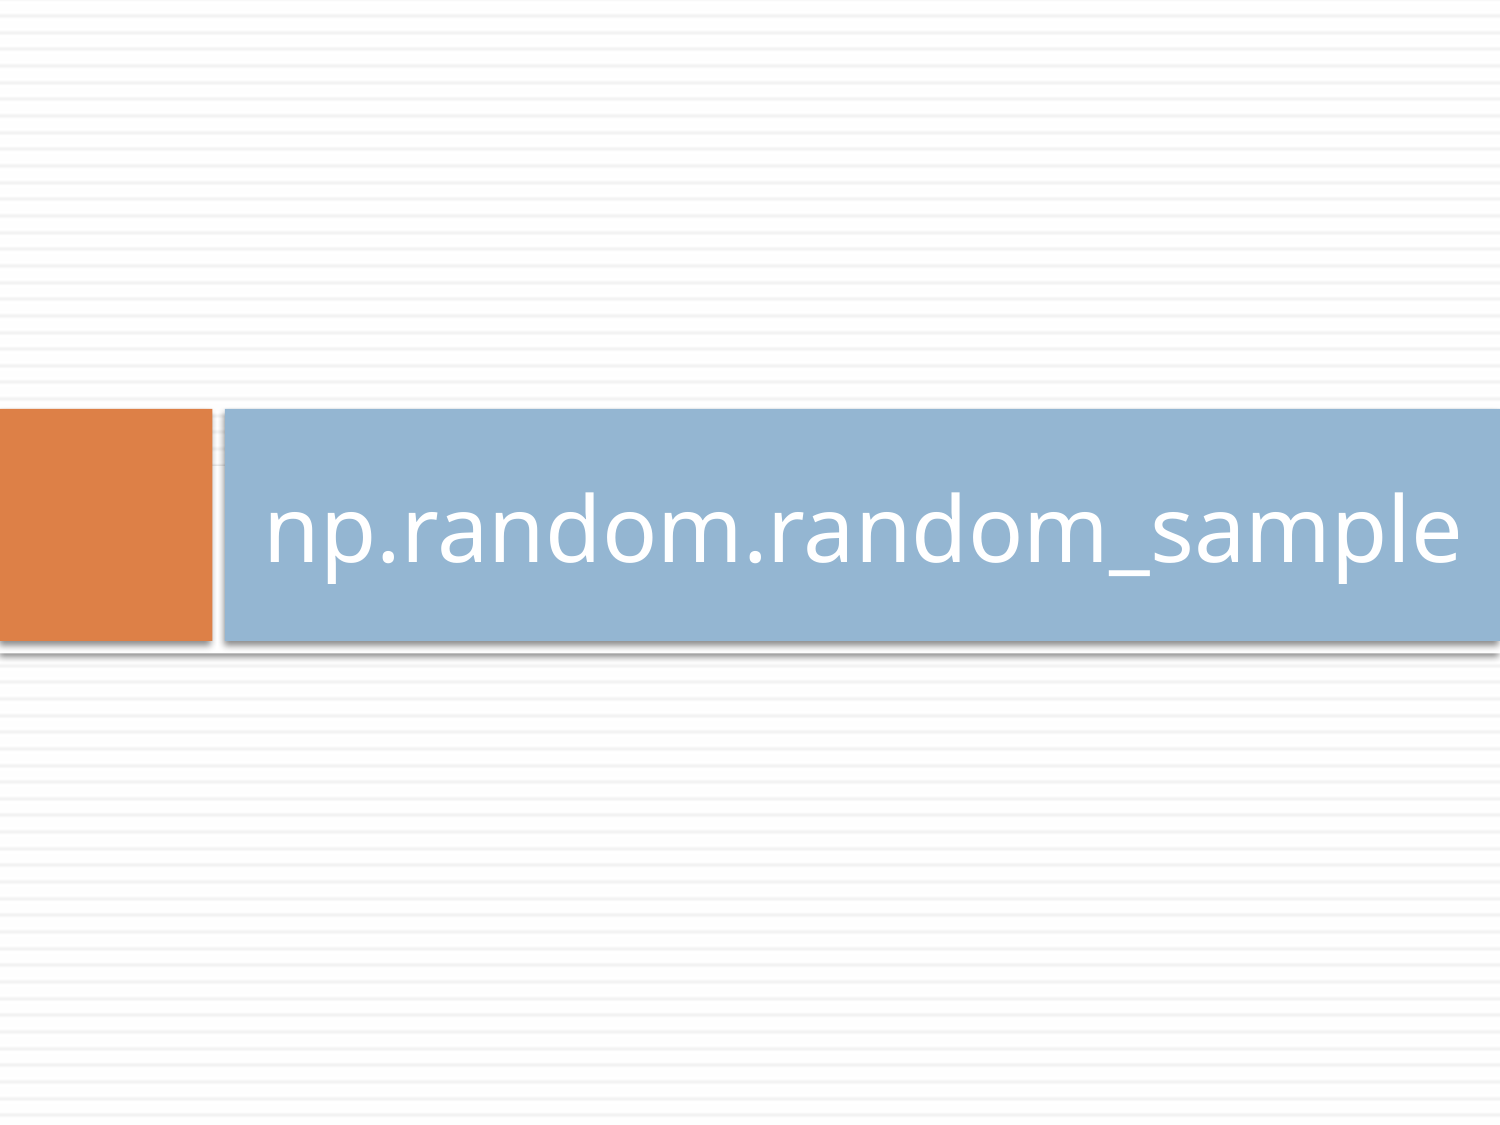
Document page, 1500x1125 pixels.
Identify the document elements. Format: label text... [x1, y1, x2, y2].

title np.random.random_sample [238, 444, 1489, 607]
